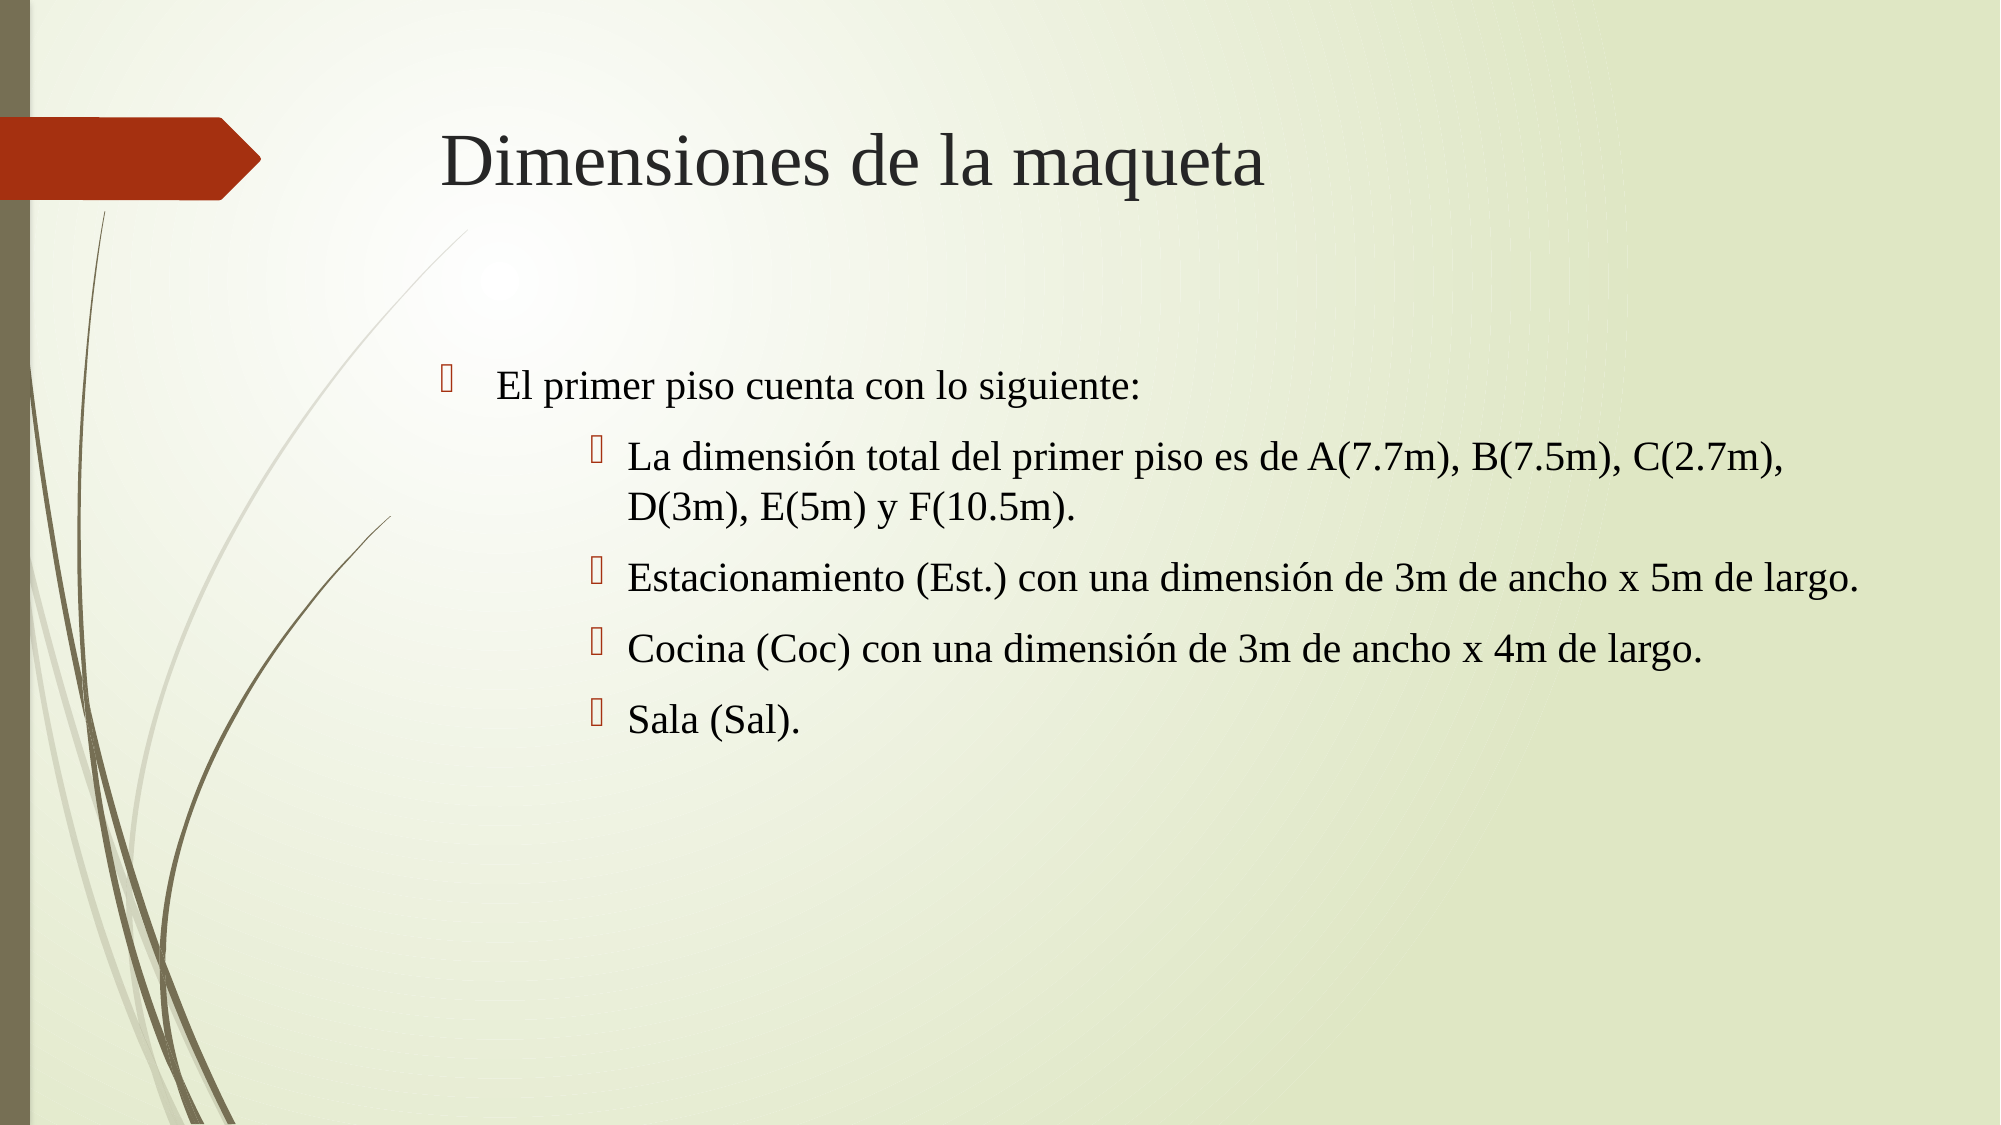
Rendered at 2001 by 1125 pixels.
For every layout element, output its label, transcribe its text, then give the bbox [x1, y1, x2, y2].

list El primer piso cuenta con lo siguiente: La dimensión total del primer piso es de A(7.7m), B(7.5m), C(2.7m), D(3m), E(5m) y F(10.5m). Estacionamiento (Est.) con una dimensión de 3m de ancho x 5m de largo. Cocina (Coc) con una dimensión de 3m de ancho x 4m de largo. Sala (Sal). [424, 350, 1888, 970]
title Dimensiones de la maqueta [425, 102, 1888, 313]
